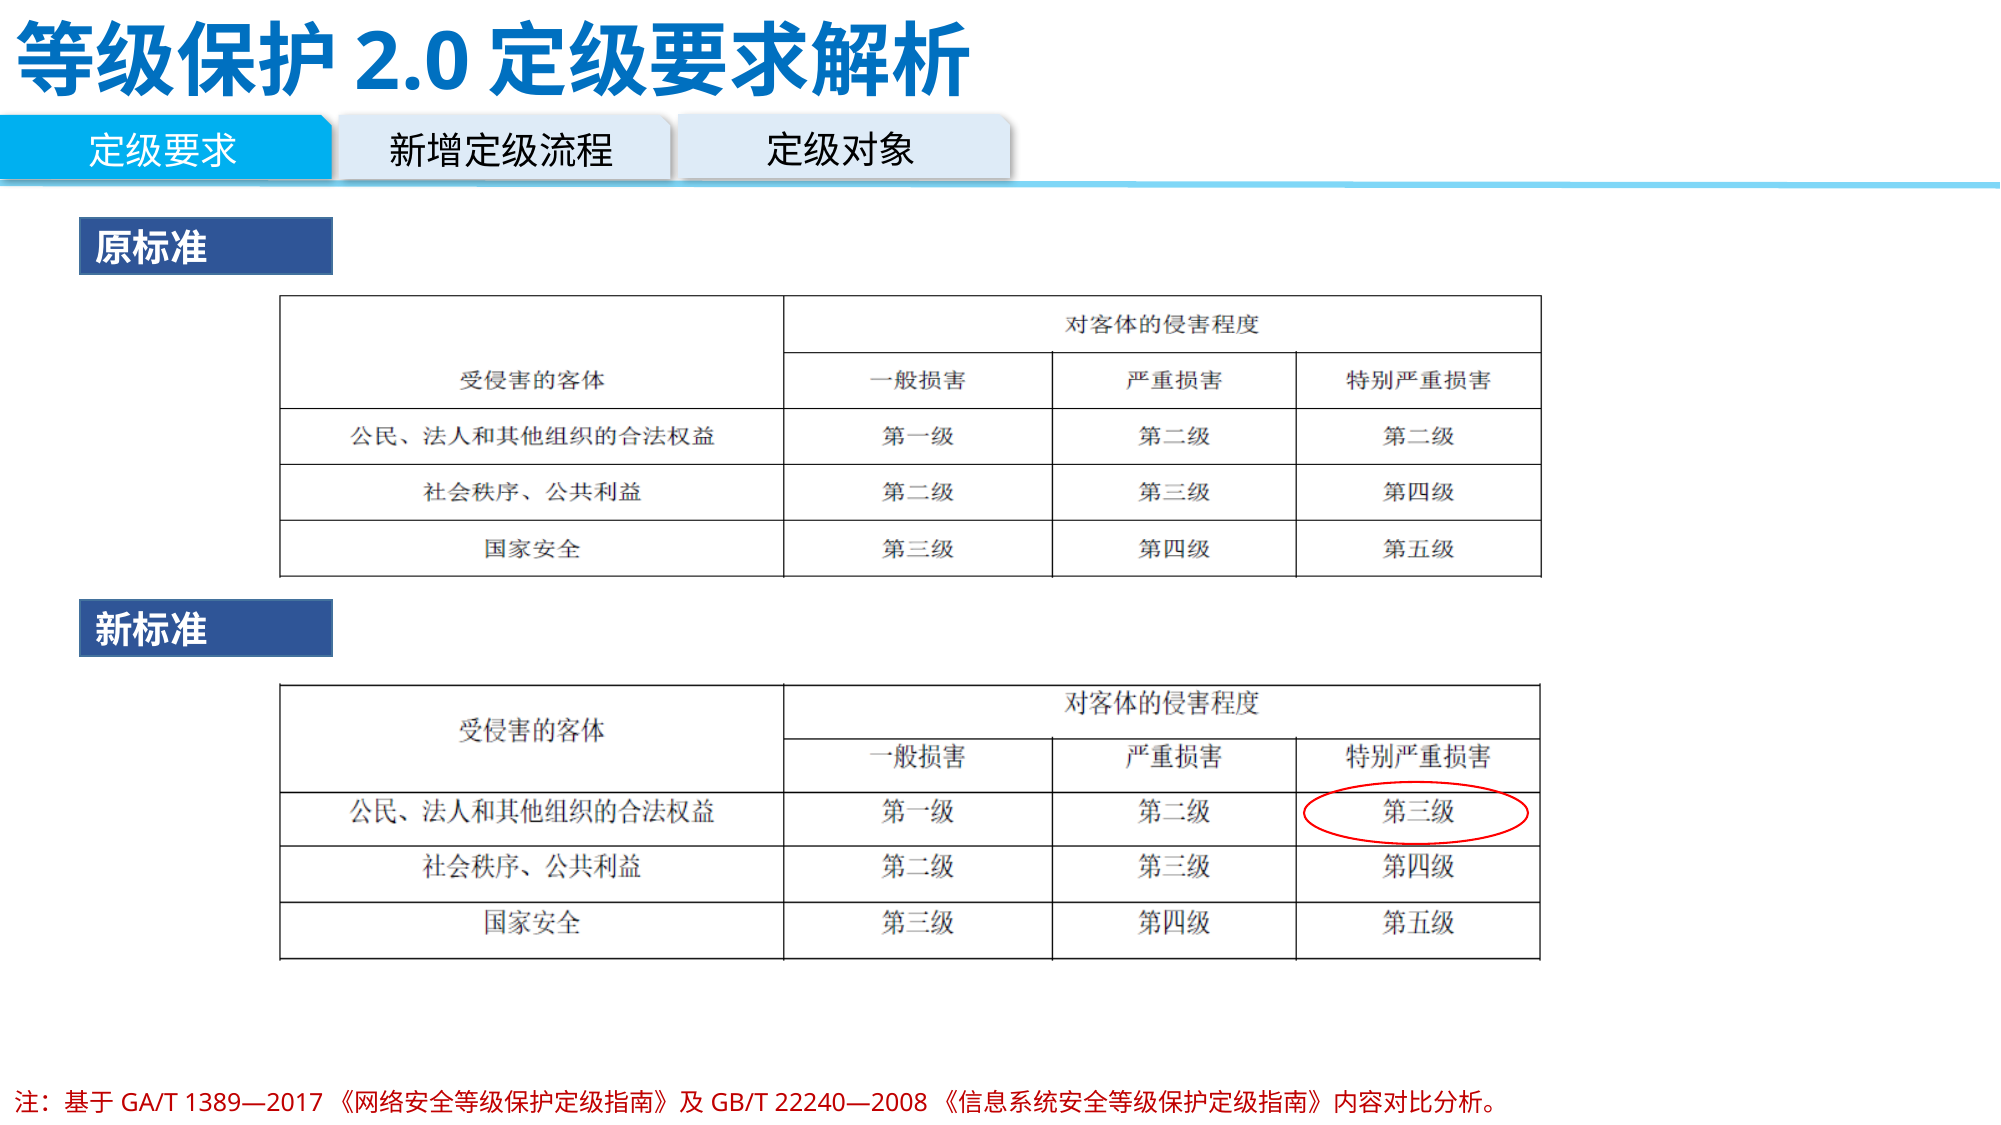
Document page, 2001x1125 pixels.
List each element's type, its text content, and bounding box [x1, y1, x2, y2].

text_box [0, 182, 2000, 186]
text_box 定级对象 [676, 113, 1011, 180]
title 等级保护2.0定级要求解析 [0, 1, 1292, 114]
text_box 新增定级流程 [337, 113, 672, 180]
text_box 定级要求 [0, 114, 333, 180]
text_box 原标准 [79, 217, 333, 275]
text_box 注：基于GA/T 1389—2017《网络安全等级保护定级指南》及GB/T 22240—2008《信息系统安全等级保护定级指南》内容对比分析。 [0, 1079, 1800, 1125]
text_box 新标准 [79, 599, 333, 657]
picture [272, 678, 1547, 965]
picture [272, 292, 1547, 581]
